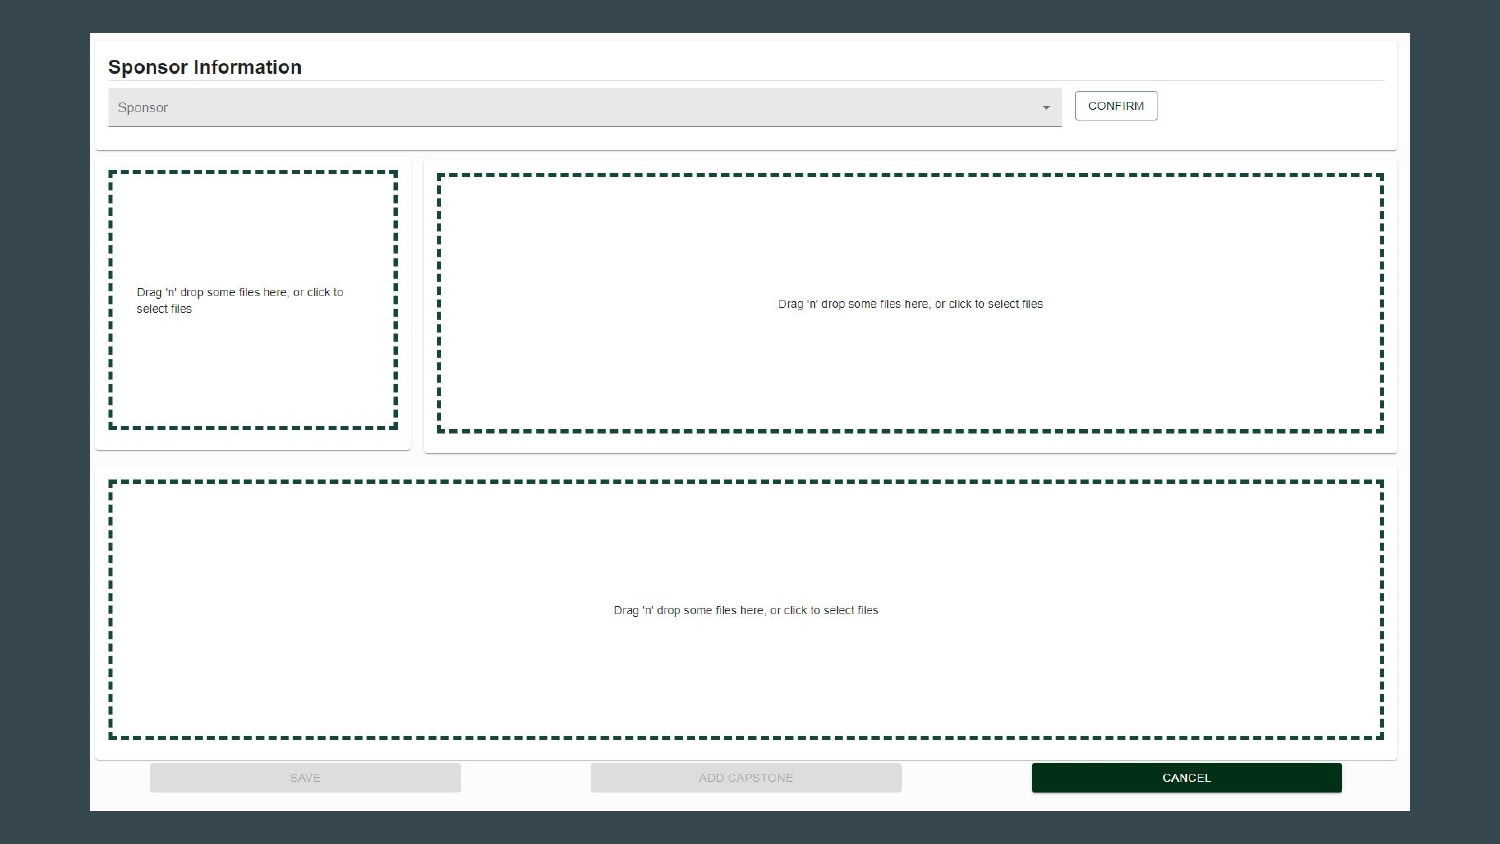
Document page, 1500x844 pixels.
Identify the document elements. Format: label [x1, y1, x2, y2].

picture [90, 33, 1410, 811]
